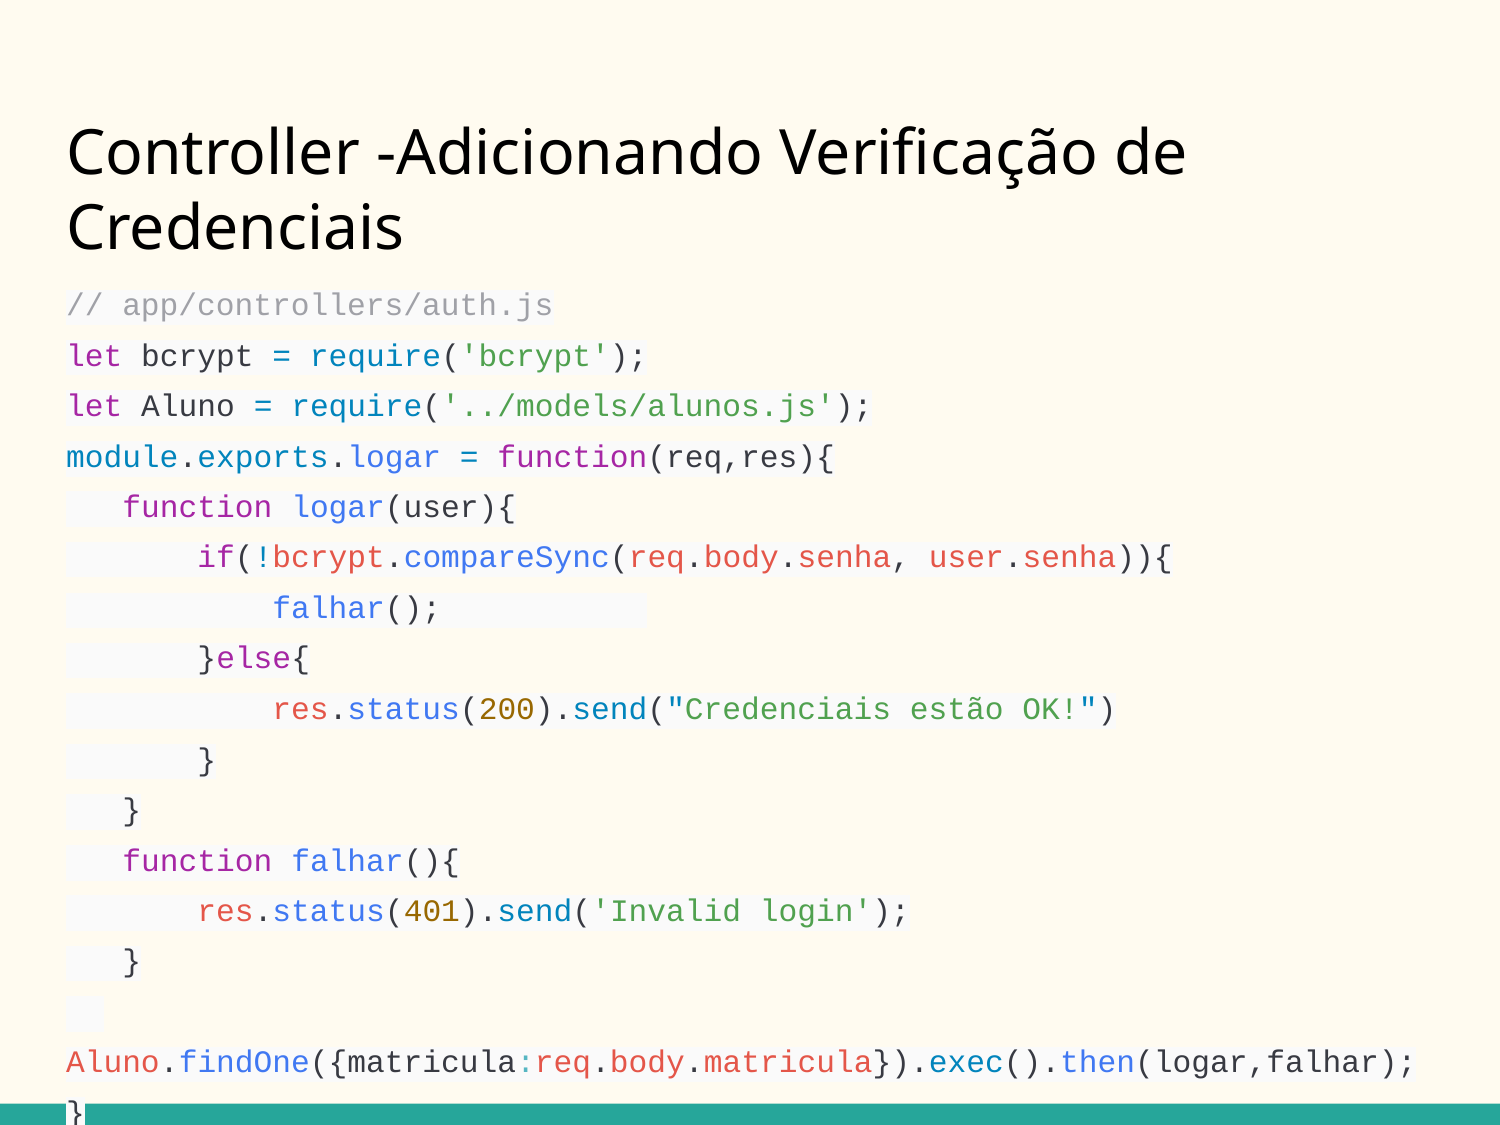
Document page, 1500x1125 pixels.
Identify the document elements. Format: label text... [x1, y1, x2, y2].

title Controller -Adicionando Verificação de Credenciais [51, 97, 1449, 232]
list // app/controllers/auth.js let bcrypt = require('bcrypt'); let Aluno = require('../models/alunos.js'); module.exports.logar = function(req,res){ function logar(user){ if(!bcrypt.compareSync(req.body.senha, user.senha)){ falhar(); }else{ res.status(200).send("Credenciais estão OK!") } } function falhar(){ res.status(401).send('Invalid login'); } Aluno.findOne({matricula:req.body.matricula}).exec().then(logar,falhar); } [51, 256, 1449, 1000]
